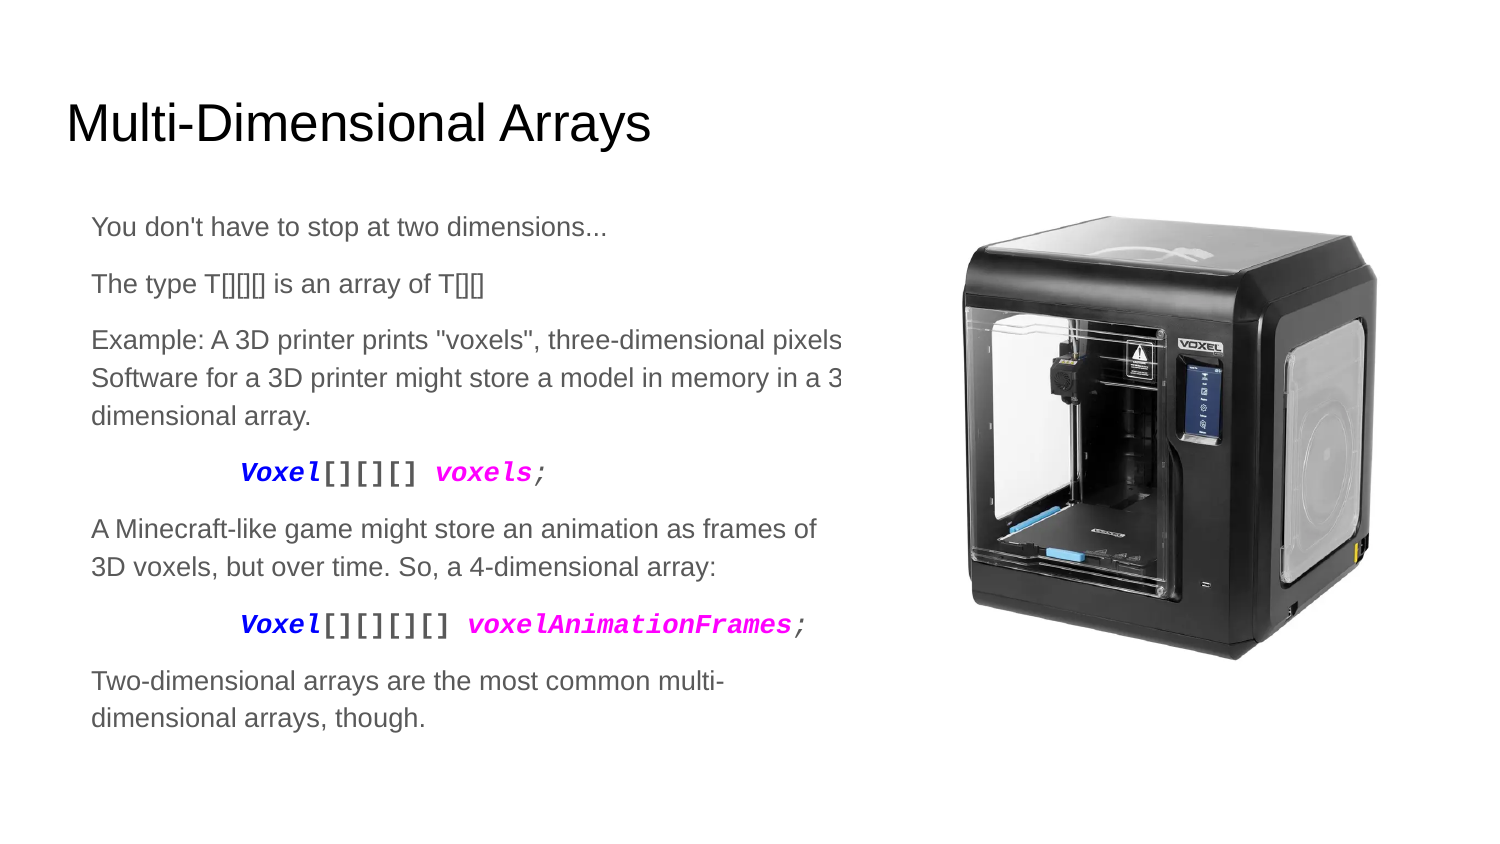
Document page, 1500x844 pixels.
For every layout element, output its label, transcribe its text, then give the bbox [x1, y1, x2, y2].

list You don't have to stop at two dimensions... The type T[][][] is an array of T[][] Example: A 3D printer prints "voxels", three-dimensional pixels. Software for a 3D printer might store a model in memory in a 3-dimensional array. Voxel[][][] voxels; A Minecraft-like game might store an animation as frames of 3D voxels, but over time. So, a 4-dimensional array: Voxel[][][][] voxelAnimationFrames; Two-dimensional arrays are the most common multi-dimensional arrays, though. [76, 189, 873, 750]
title Multi-Dimensional Arrays [51, 72, 1449, 167]
picture [841, 189, 1500, 684]
